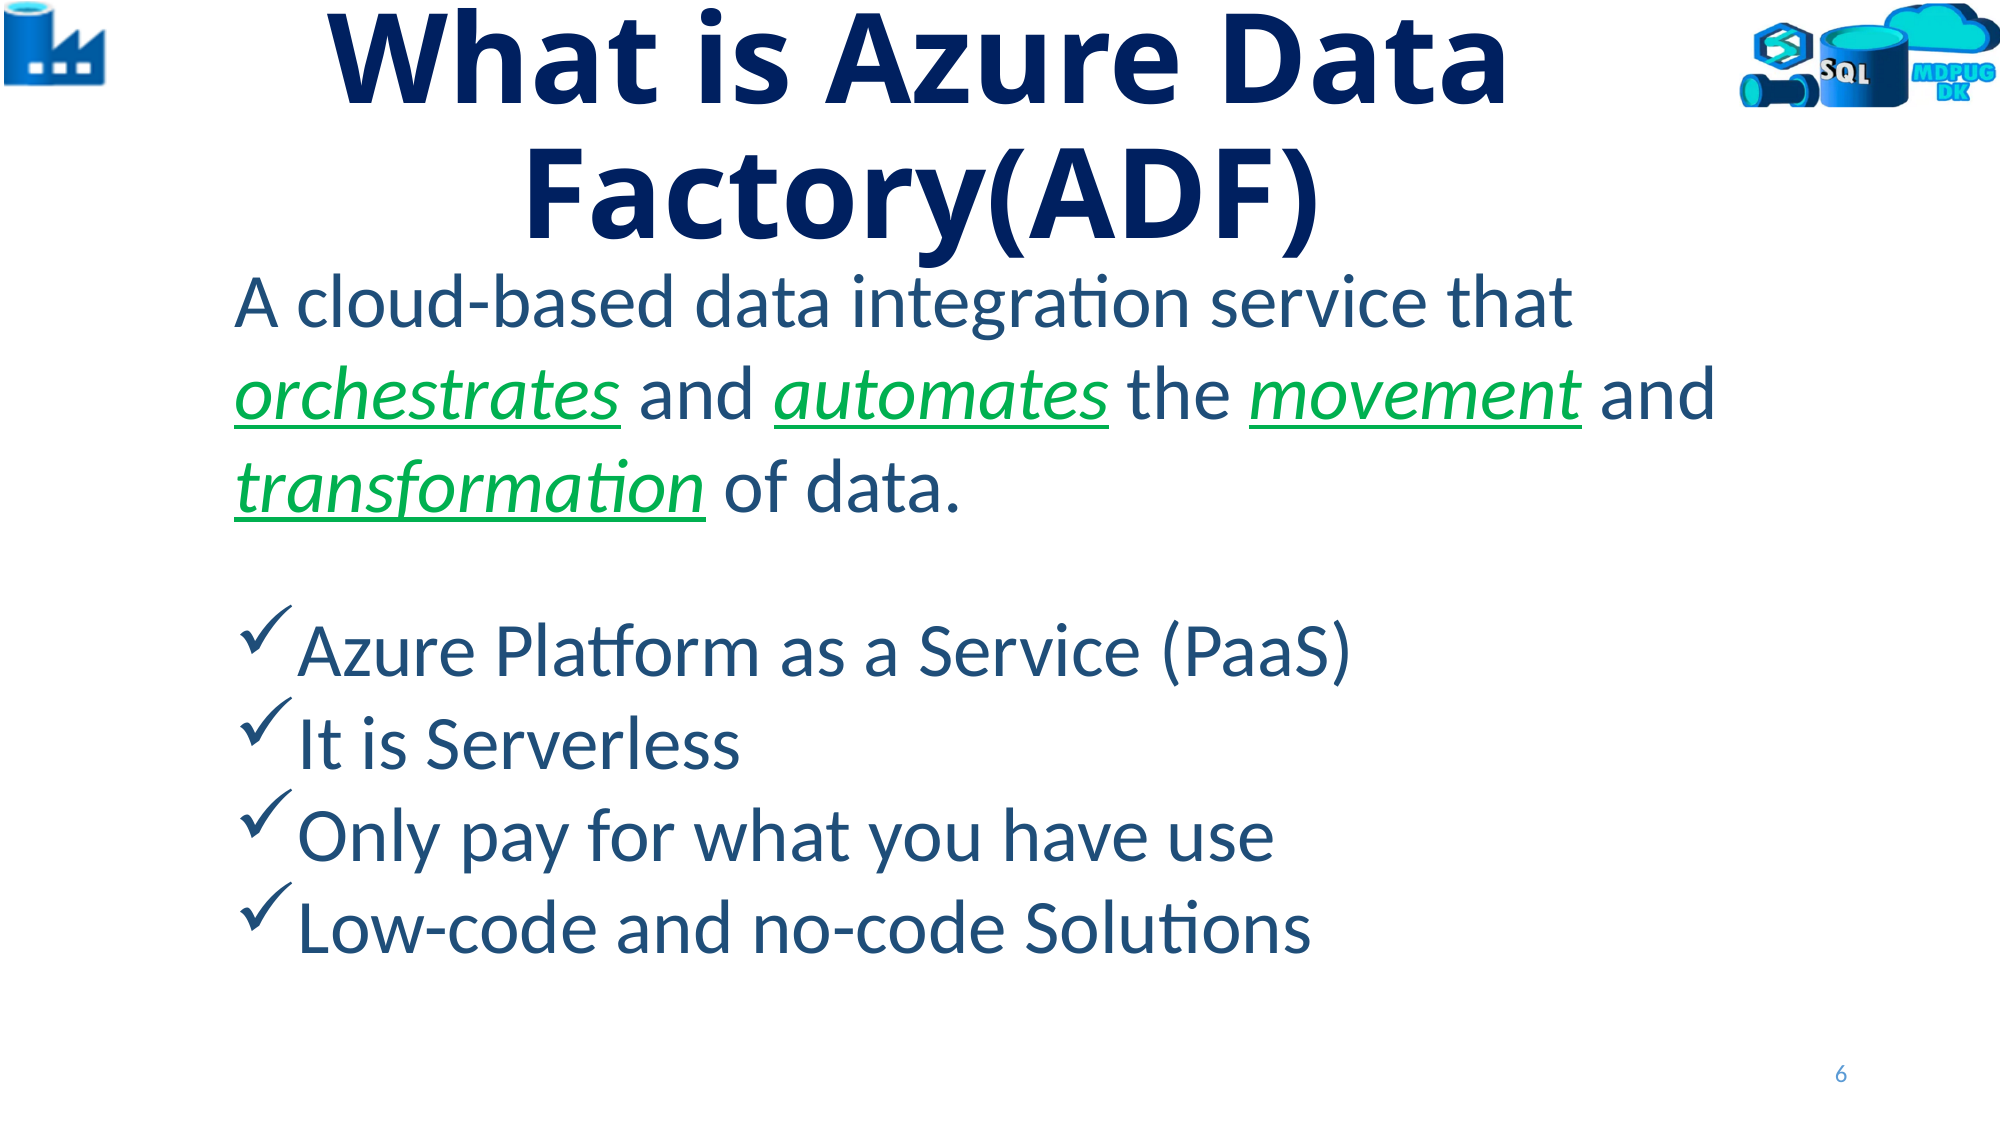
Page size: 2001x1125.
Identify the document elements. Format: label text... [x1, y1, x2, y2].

slide_number 6 [1412, 1042, 1863, 1103]
picture [4, 1, 107, 88]
text_box Azure Platform as a Service (PaaS) It is Serverless Only pay for what you have use Low-code and no-code Solutions [219, 592, 1888, 977]
text_box A cloud-based data integration service that orchestrates and automates the movement and transformation of data. [219, 242, 1909, 535]
title What is Azure Data Factory(ADF) [58, 22, 1784, 240]
picture [1735, 0, 2000, 109]
